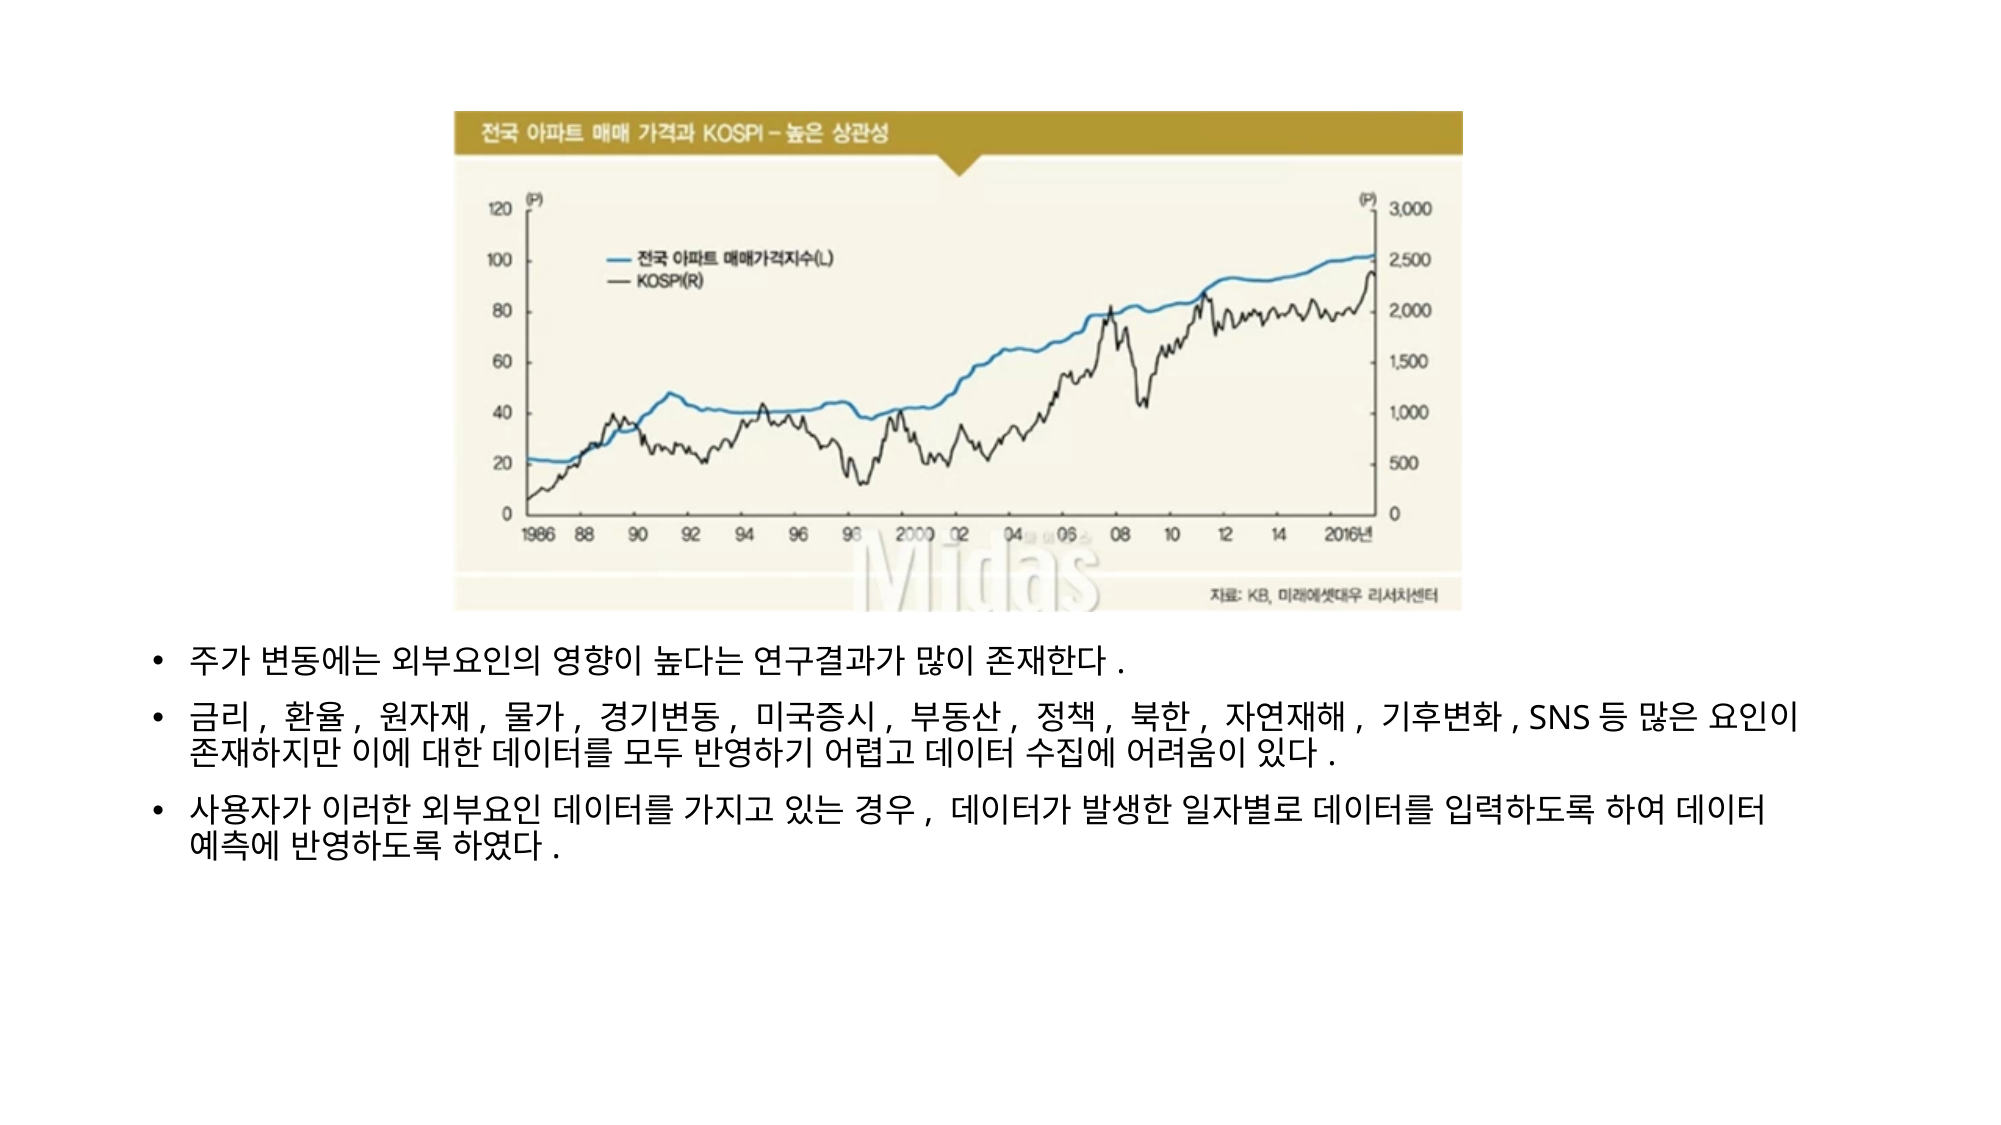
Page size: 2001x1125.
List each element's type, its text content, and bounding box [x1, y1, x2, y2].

picture [452, 111, 1463, 612]
list 주가 변동에는 외부요인의 영향이 높다는 연구결과가 많이 존재한다. 금리, 환율, 원자재, 물가, 경기변동, 미국증시, 부동산, 정책, 북한, 자연재해, 기후변화, SNS등 많은 요인이 존재하지만 이에 대한 데이터를 모두 반영하기 어렵고 데이터 수집에 어려움이 있다. 사용자가 이러한 외부요인 데이터를 가지고 있는 경우, 데이터가 발생한 일자별로 데이터를 입력하도록 하여 데이터 예측에 반영하도록 하였다. [137, 637, 1863, 1014]
